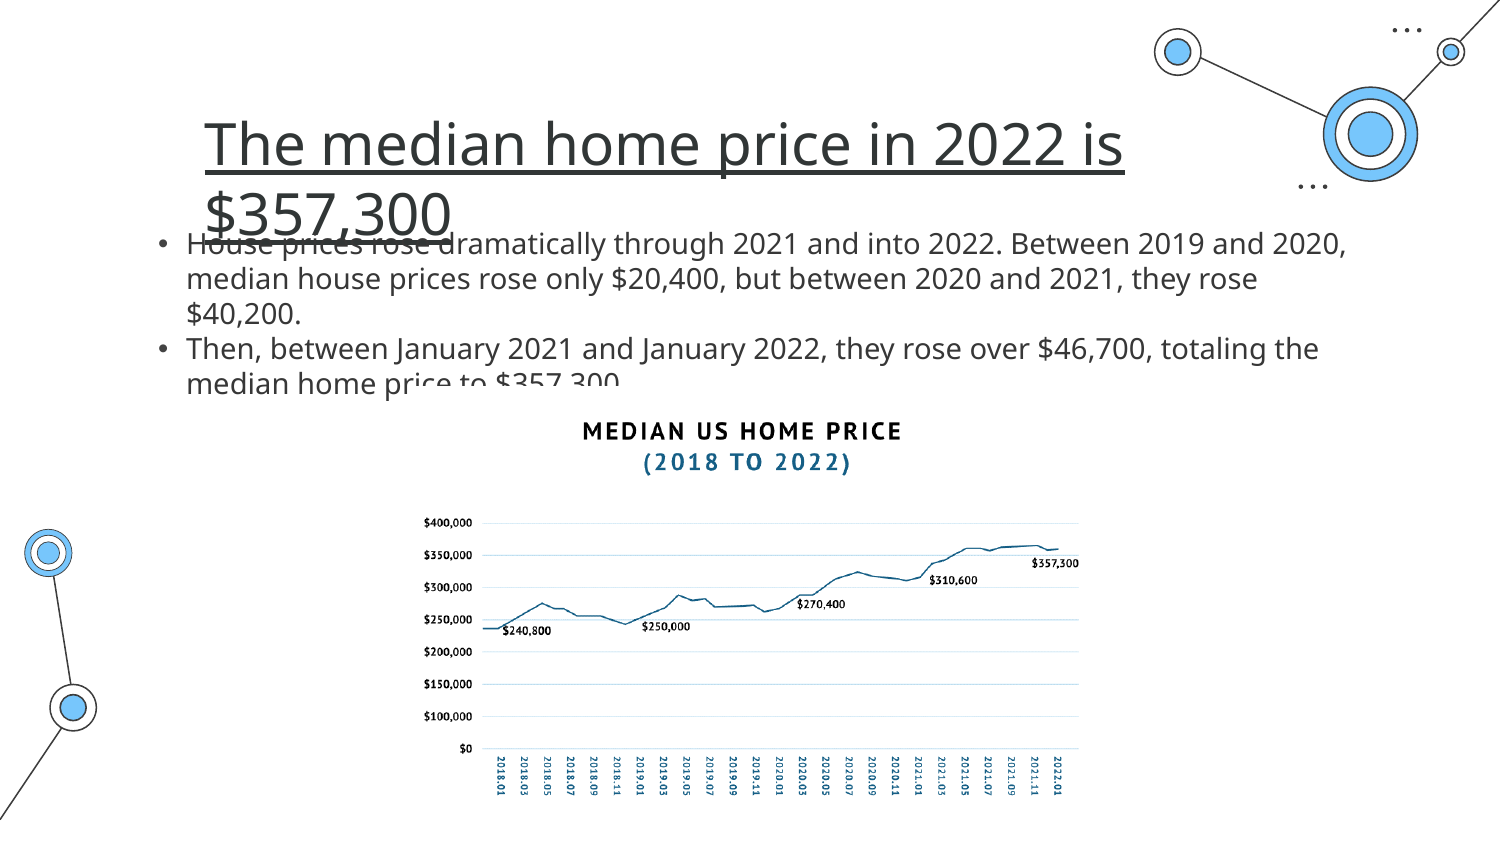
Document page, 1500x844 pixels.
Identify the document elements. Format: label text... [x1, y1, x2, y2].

list House prices rose dramatically through 2021 and into 2022. Between 2019 and 2020, median house prices rose only $20,400, but between 2020 and 2021, they rose $40,200. Then, between January 2021 and January 2022, they rose over $46,700, totaling the median home price to $357,300. [117, 166, 1382, 490]
title The median home price in 2022 is $357,300 [189, 92, 1311, 166]
picture [413, 386, 1087, 818]
